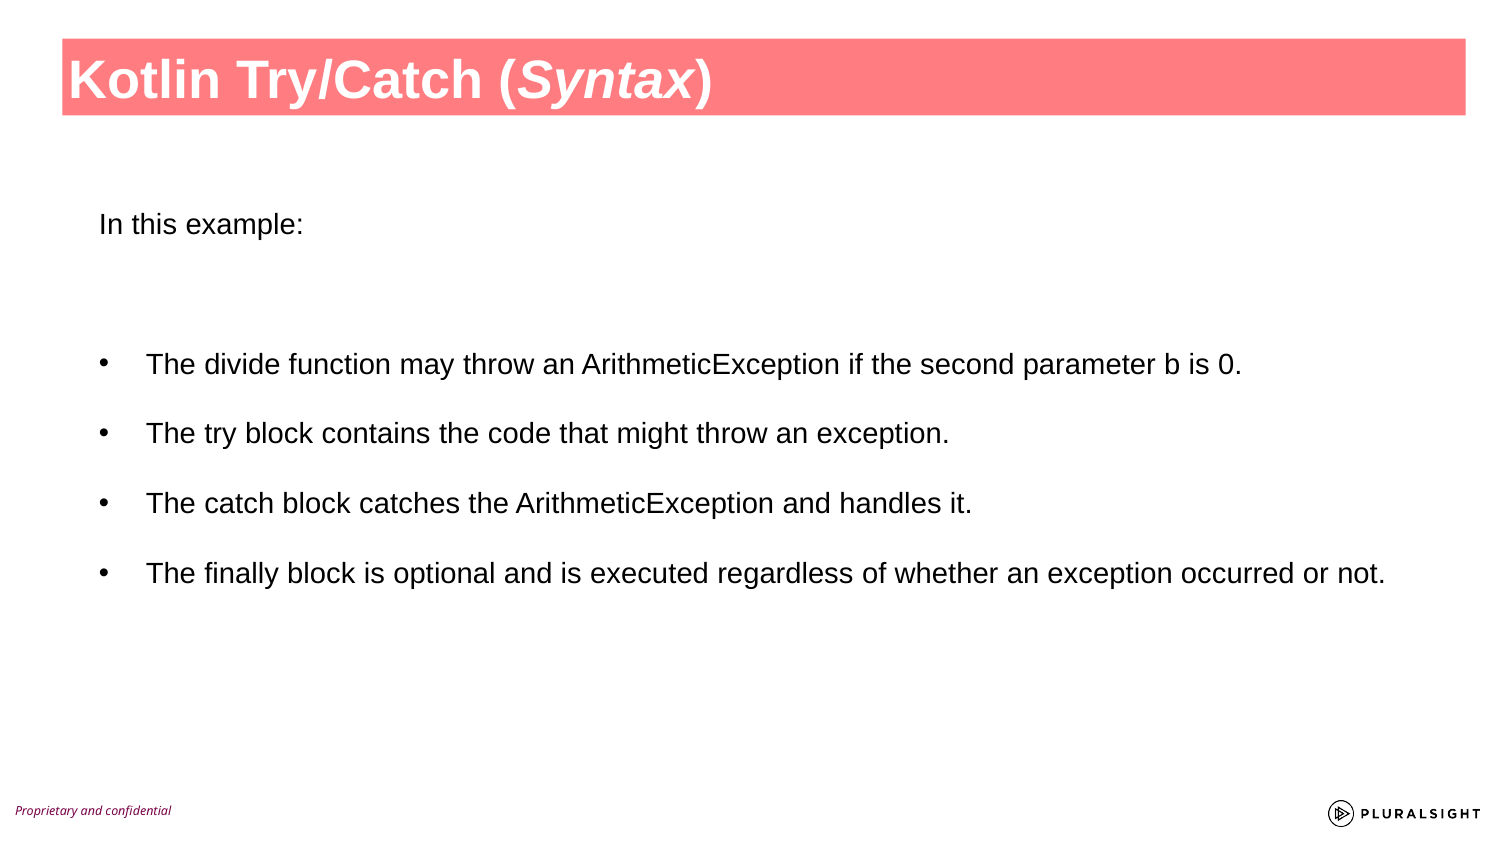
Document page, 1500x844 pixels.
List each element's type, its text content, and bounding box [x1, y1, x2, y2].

picture [1328, 800, 1480, 827]
text_box In this example: The divide function may throw an ArithmeticException if the second parameter b is 0. The try block contains the code that might throw an exception. The catch block catches the ArithmeticException and handles it. The finally block is optional and is executed regardless of whether an exception occurred or not. [84, 162, 1444, 597]
text_box Kotlin Try/Catch (Syntax) [62, 38, 1466, 116]
